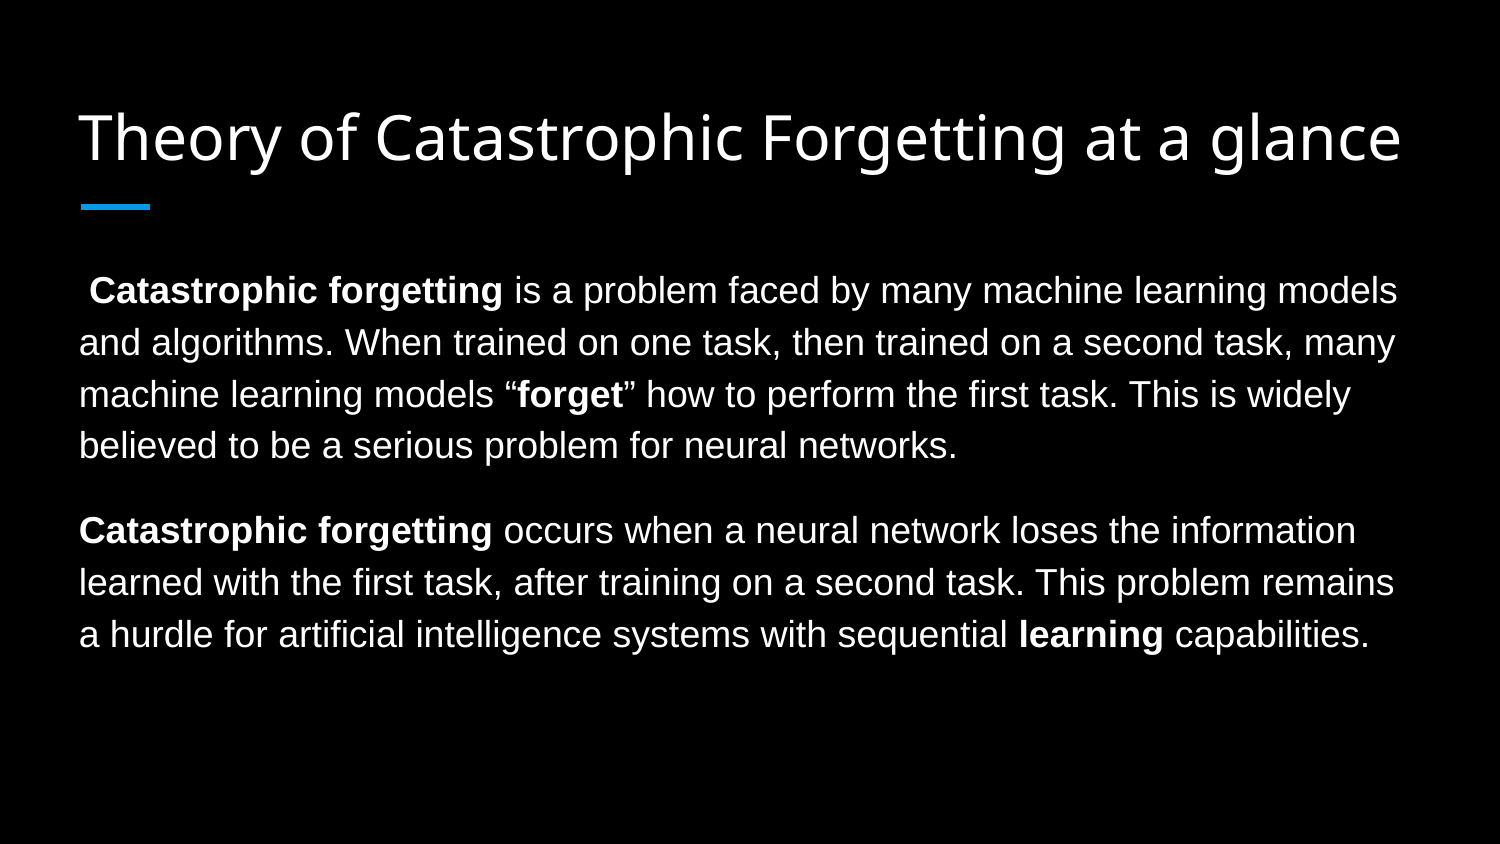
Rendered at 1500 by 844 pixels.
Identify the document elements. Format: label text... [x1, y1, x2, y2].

title Theory of Catastrophic Forgetting at a glance [63, 75, 1437, 188]
list Catastrophic forgetting is a problem faced by many machine learning models and algorithms. When trained on one task, then trained on a second task, many machine learning models “forget” how to perform the first task. This is widely believed to be a serious problem for neural networks. Catastrophic forgetting occurs when a neural network loses the information learned with the first task, after training on a second task. This problem remains a hurdle for artificial intelligence systems with sequential learning capabilities. [63, 244, 1437, 750]
